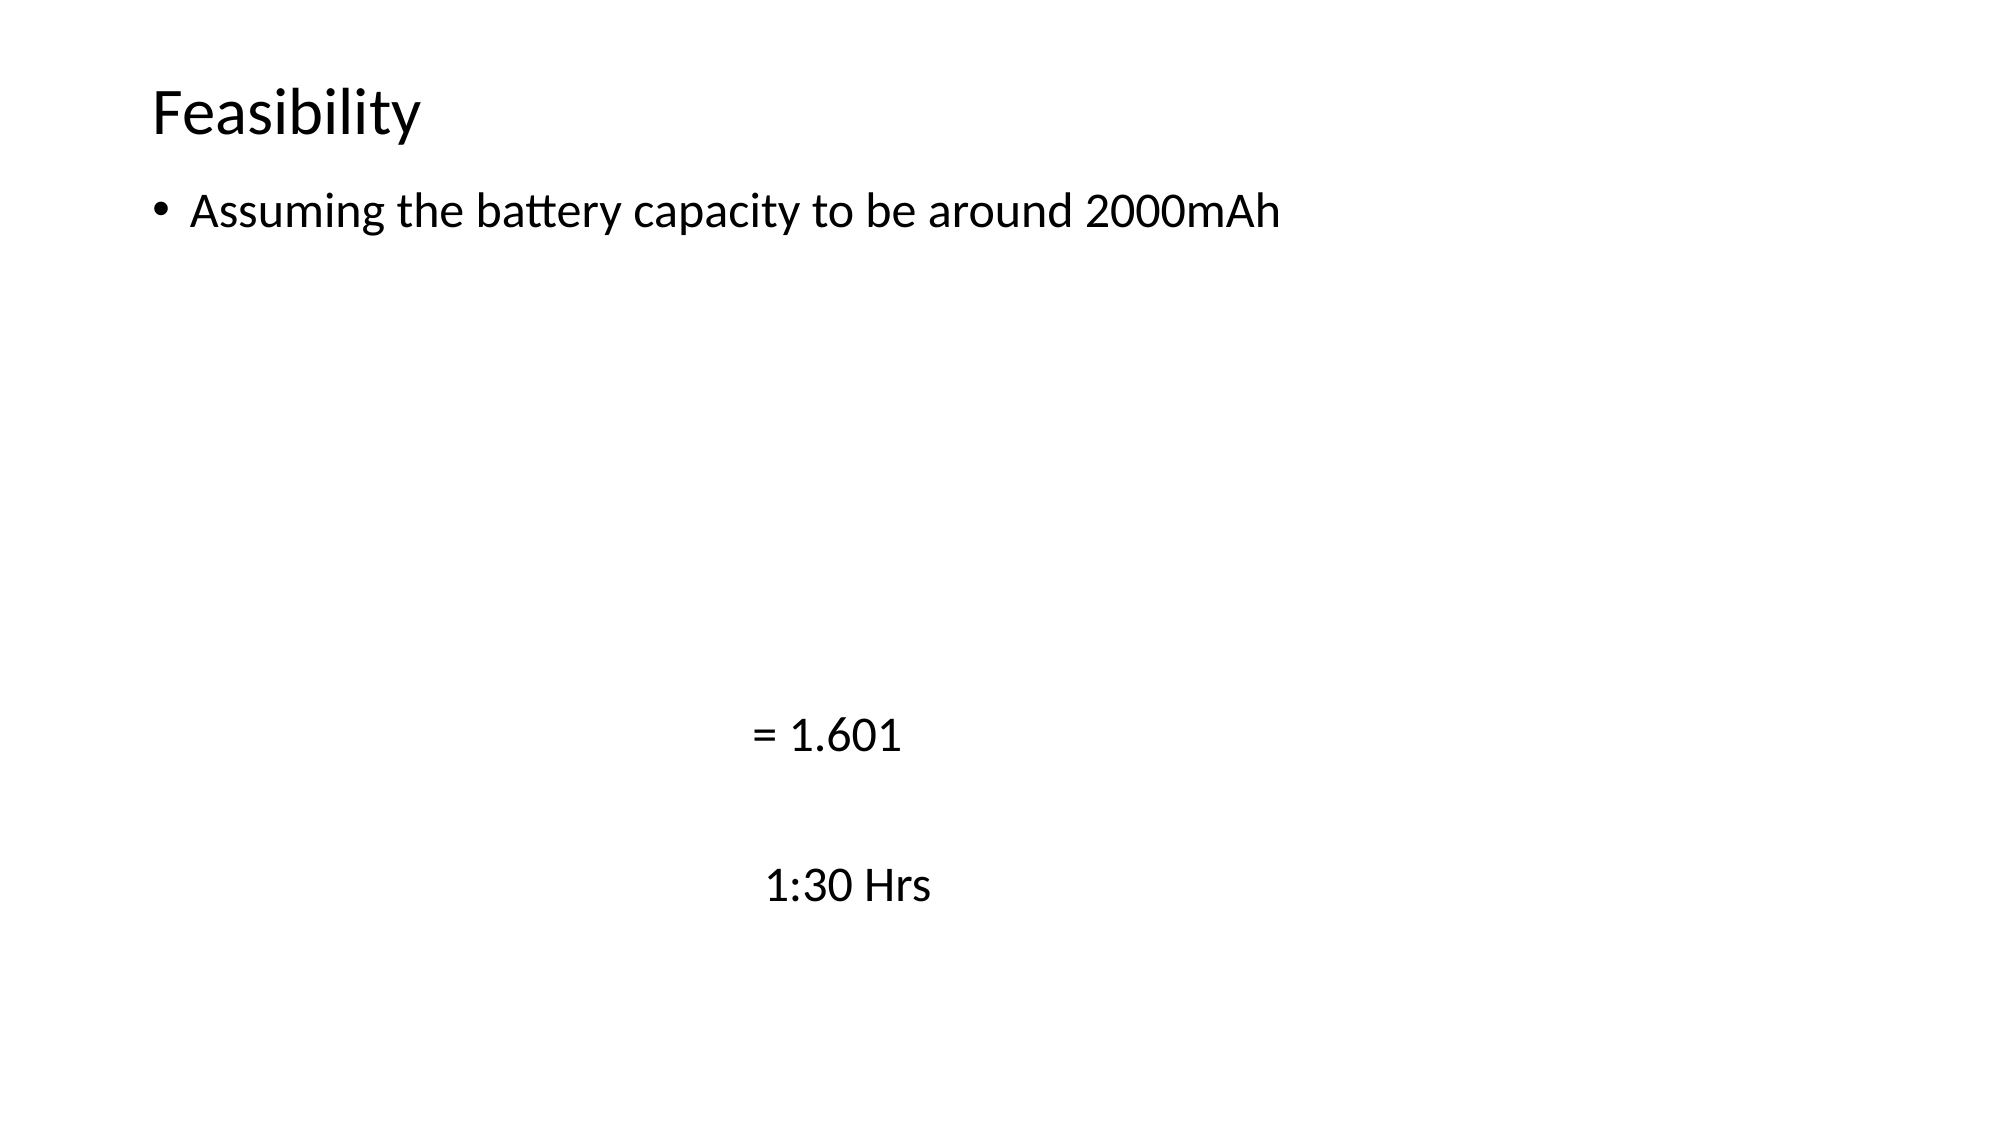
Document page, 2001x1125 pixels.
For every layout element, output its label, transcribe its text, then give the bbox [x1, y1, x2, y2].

title Feasibility [137, 48, 1863, 178]
